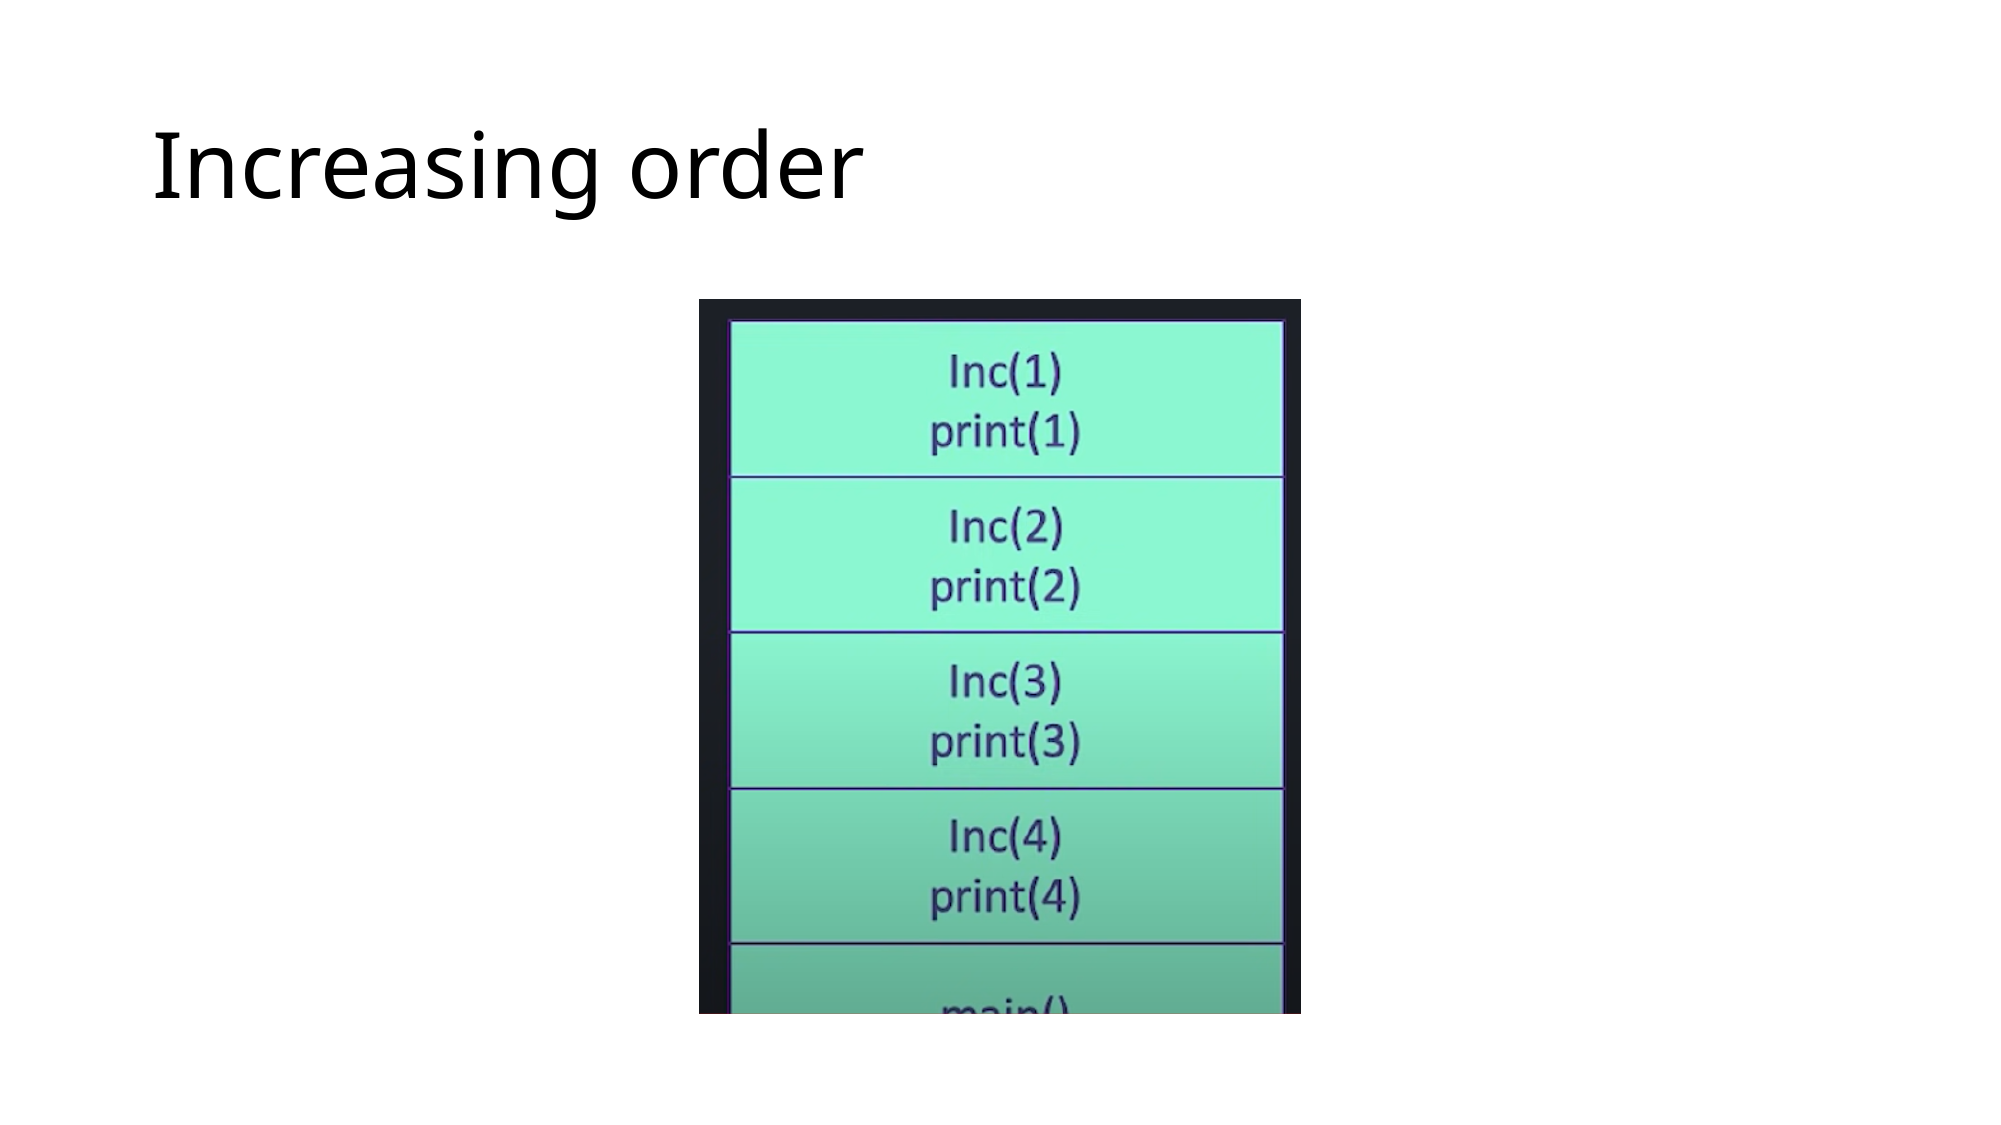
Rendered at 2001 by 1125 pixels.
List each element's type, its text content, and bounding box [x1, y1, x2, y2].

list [699, 299, 1301, 1014]
title Increasing order [137, 59, 1863, 278]
